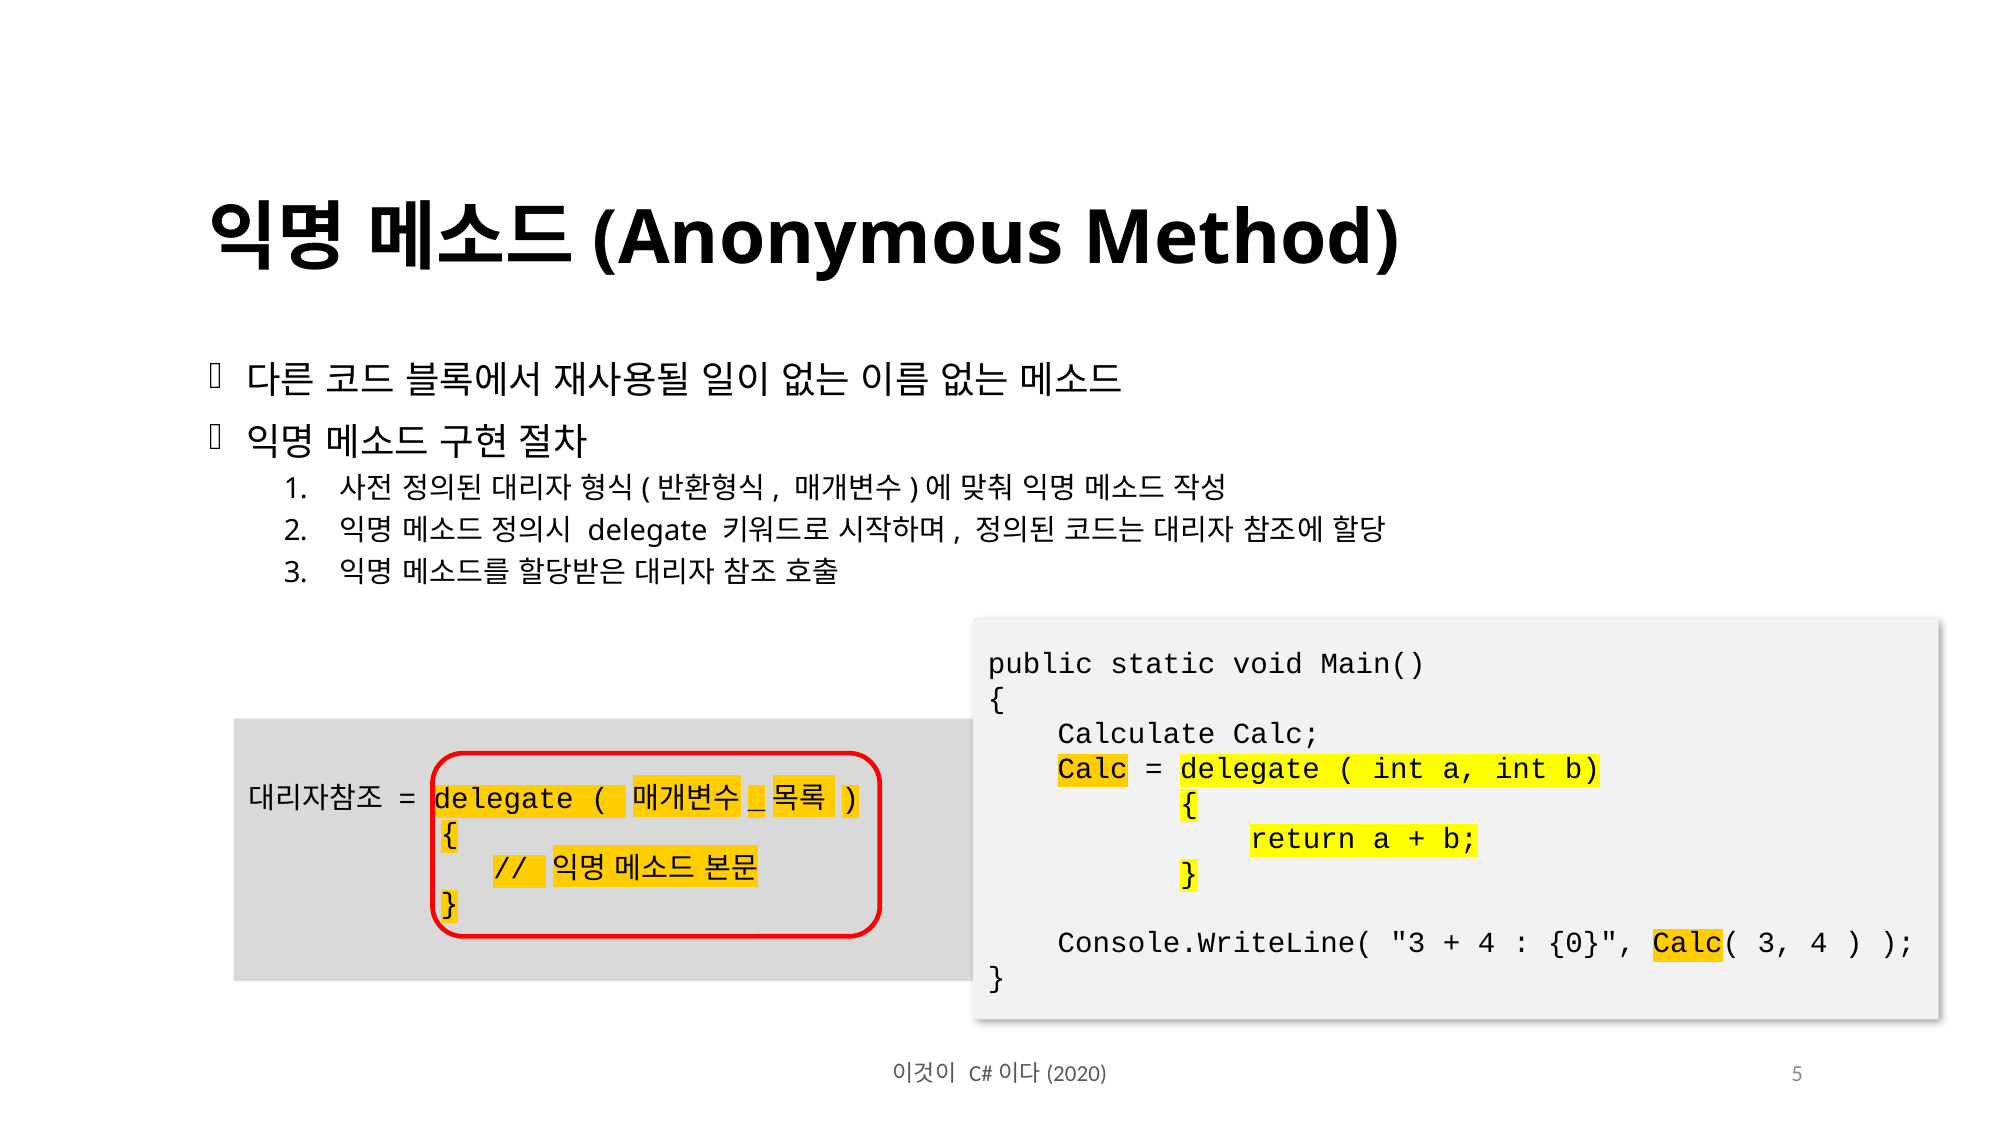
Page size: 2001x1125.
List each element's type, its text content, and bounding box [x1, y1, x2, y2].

text_box 대리자참조 = delegate ( 매개변수_목록 ) { // 익명 메소드 본문 } [233, 718, 970, 982]
slide_number 5 [1413, 1042, 1819, 1103]
text_box 익명 메소드(Anonymous Method) 다른 코드 블록에서 재사용될 일이 없는 이름 없는 메소드 익명 메소드 구현 절차 사전 정의된 대리자 형식(반환형식, 매개변수)에 맞춰 익명 메소드 작성 익명 메소드 정의시 delegate 키워드로 시작하며, 정의된 코드는 대리자 참조에 할당 익명 메소드를 할당받은 대리자 참조 호출 [193, 183, 1767, 644]
text_box [431, 752, 881, 938]
text_box public static void Main() { Calculate Calc; Calc = delegate ( int a, int b) { return a + b; } Console.WriteLine( "3 + 4 : {0}", Calc( 3, 4 ) ); } [973, 618, 1939, 1020]
footer 이것이 C#이다(2020) [662, 1042, 1338, 1103]
